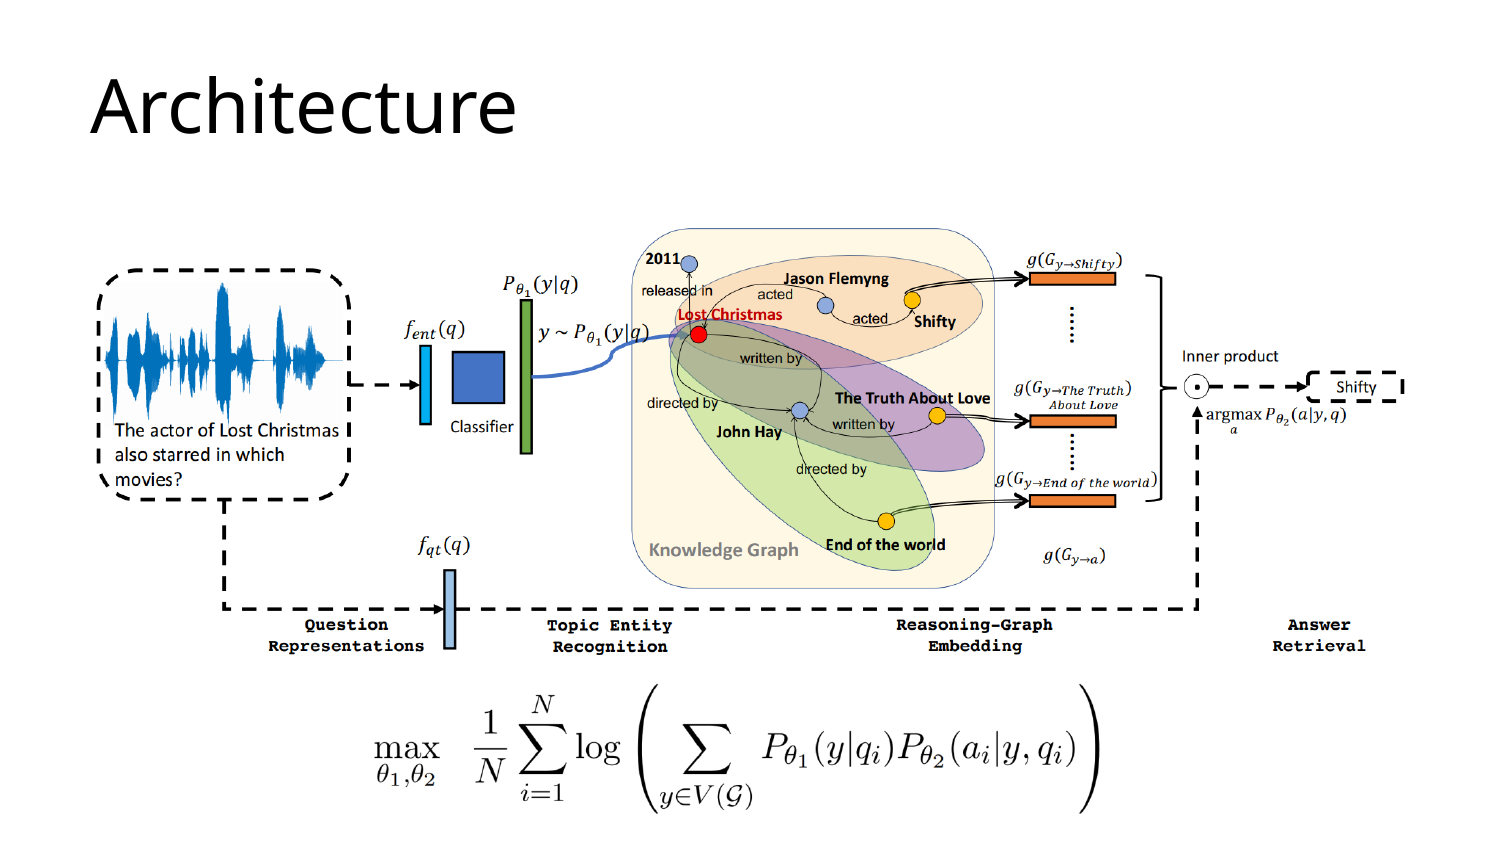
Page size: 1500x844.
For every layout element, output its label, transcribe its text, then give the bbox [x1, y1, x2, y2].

title Architecture [75, 33, 1425, 175]
picture [359, 657, 1111, 838]
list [64, 185, 1416, 666]
